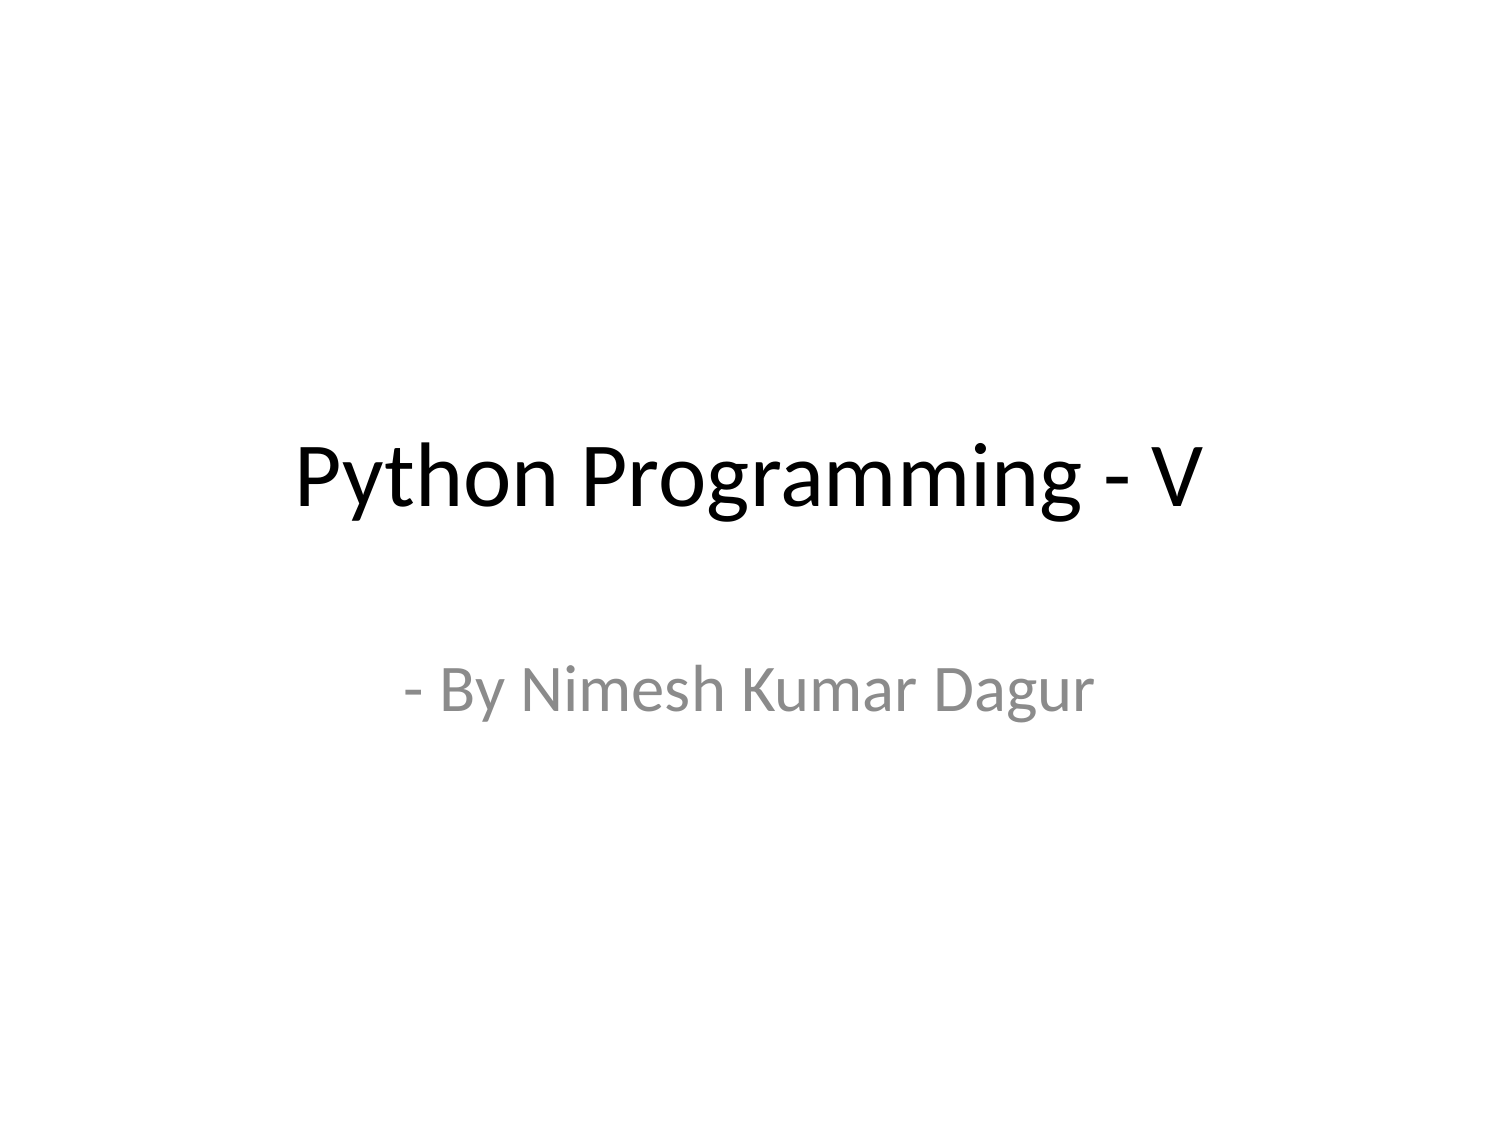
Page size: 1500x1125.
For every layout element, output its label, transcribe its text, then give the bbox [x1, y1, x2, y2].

subtitle - By Nimesh Kumar Dagur [225, 637, 1275, 925]
title Python Programming - V [112, 349, 1388, 591]
